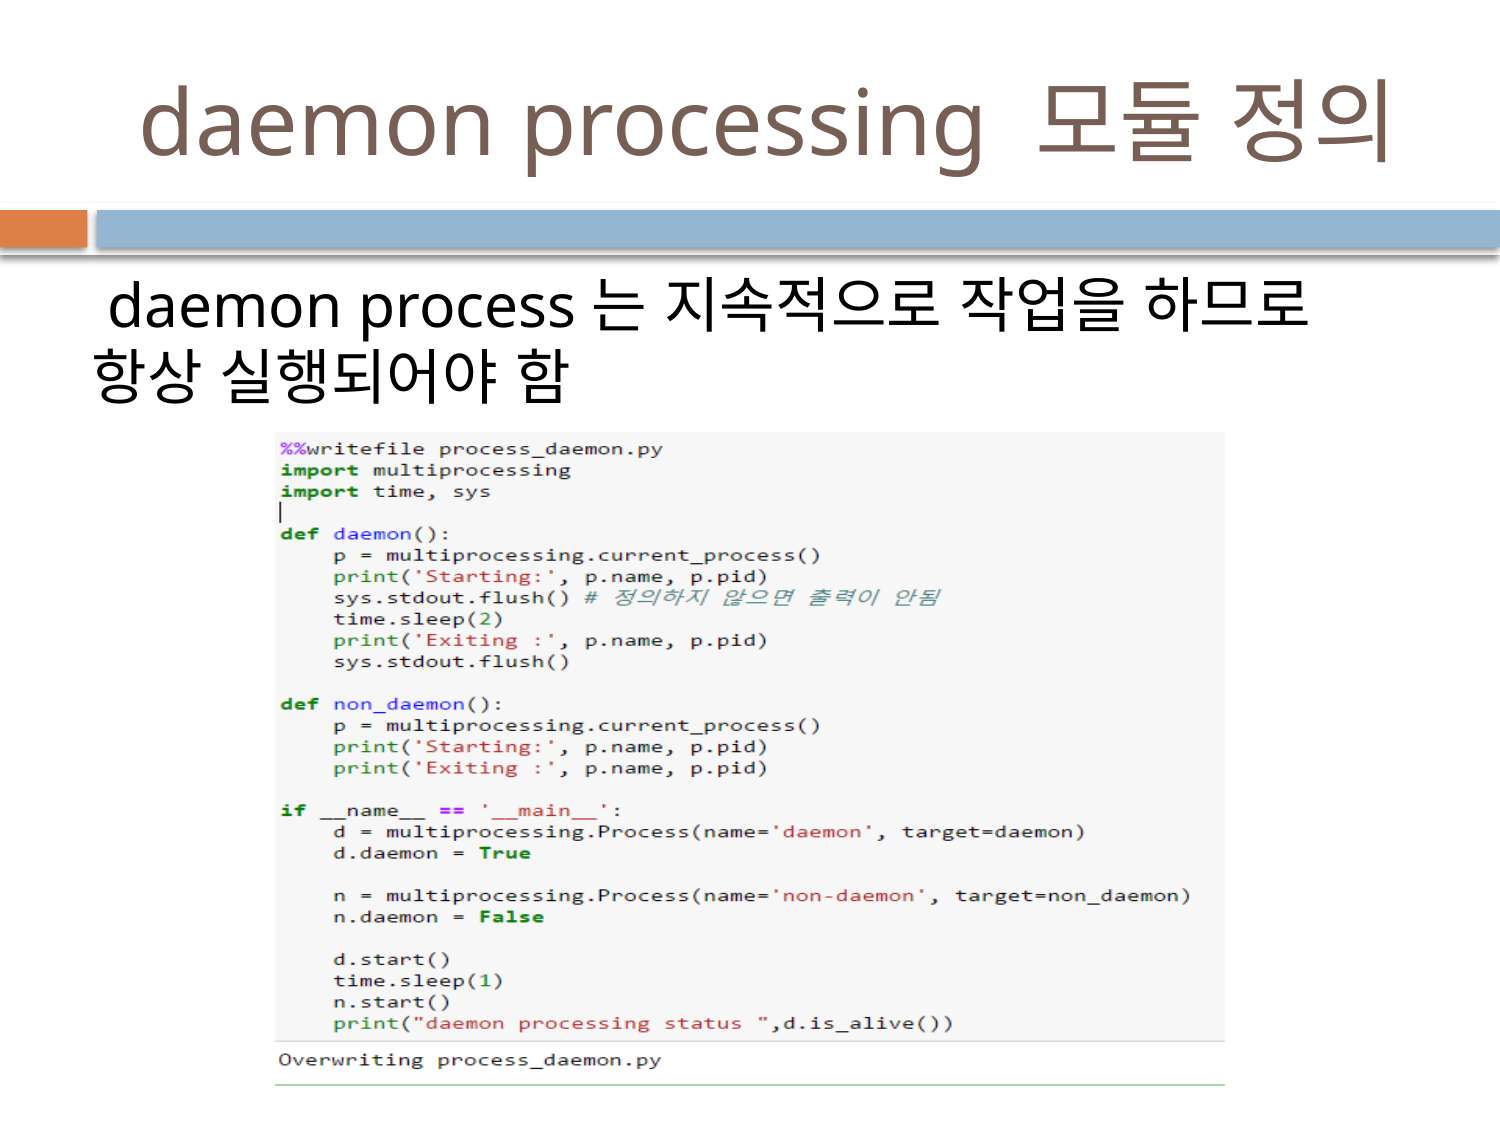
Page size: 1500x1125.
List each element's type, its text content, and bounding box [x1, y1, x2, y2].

list daemon process는 지속적으로 작업을 하므로 항상 실행되어야 함 [76, 259, 1427, 457]
picture [274, 432, 1226, 1088]
title daemon processing 모듈 정의 [100, 37, 1438, 200]
